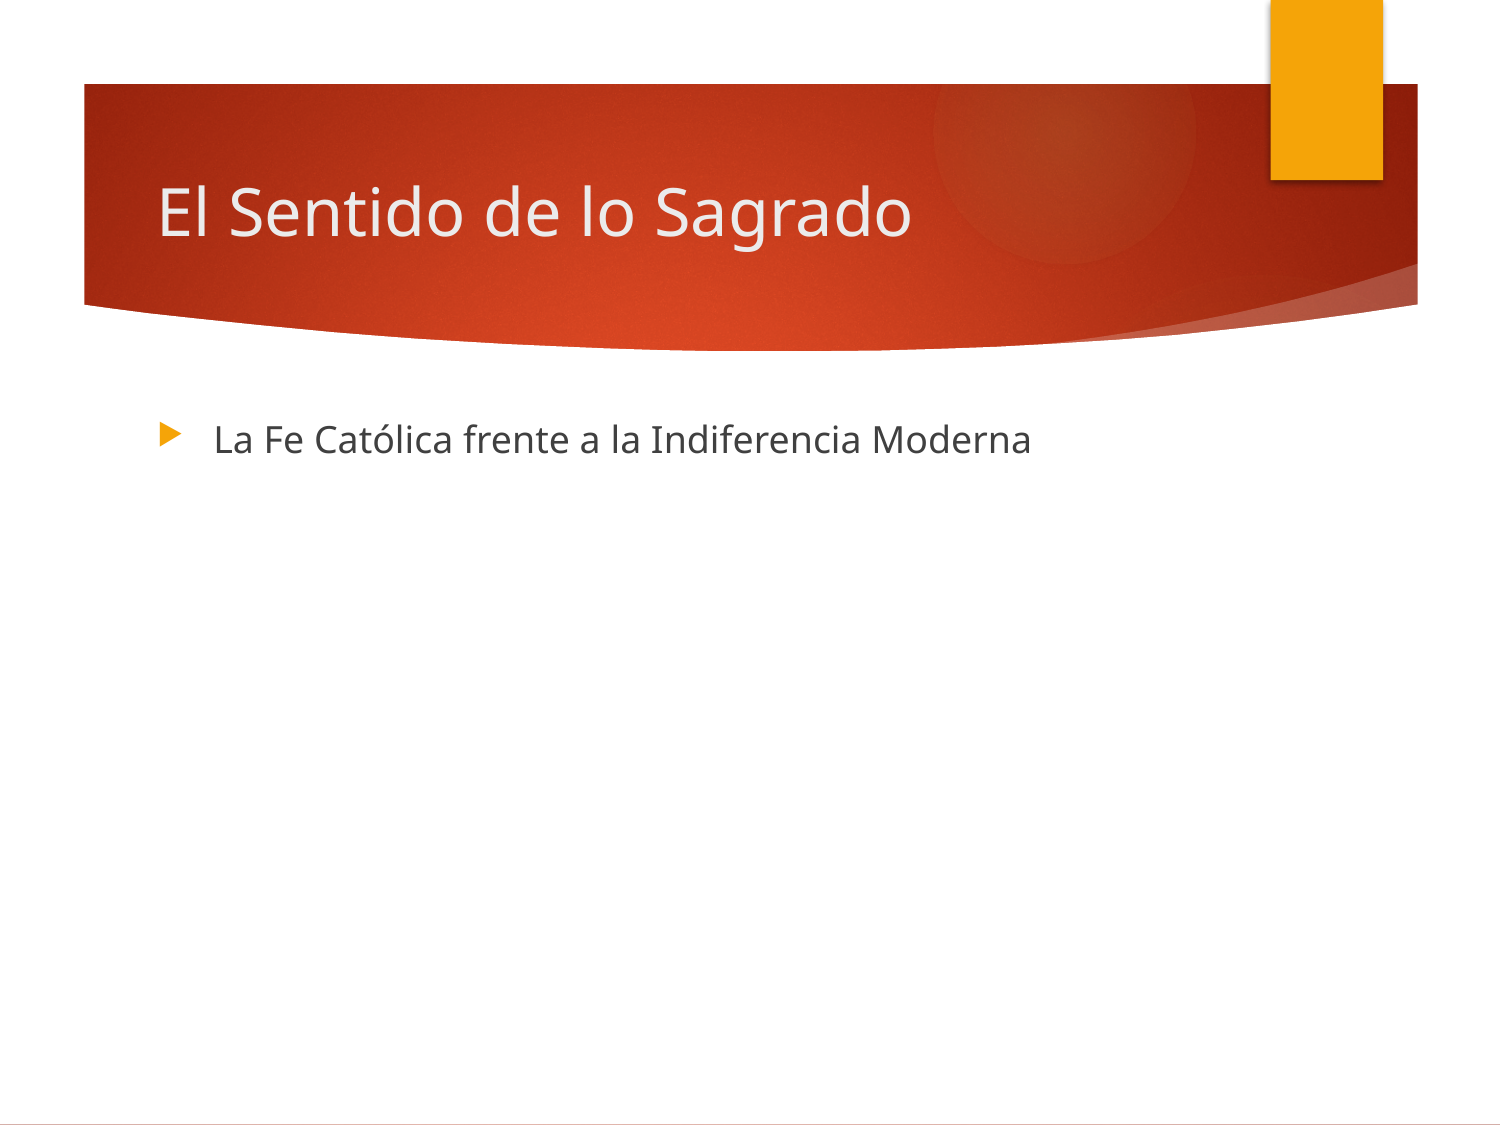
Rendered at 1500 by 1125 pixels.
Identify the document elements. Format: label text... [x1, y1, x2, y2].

list La Fe Católica frente a la Indiferencia Moderna [142, 408, 1183, 988]
title El Sentido de lo Sagrado [141, 151, 1183, 269]
